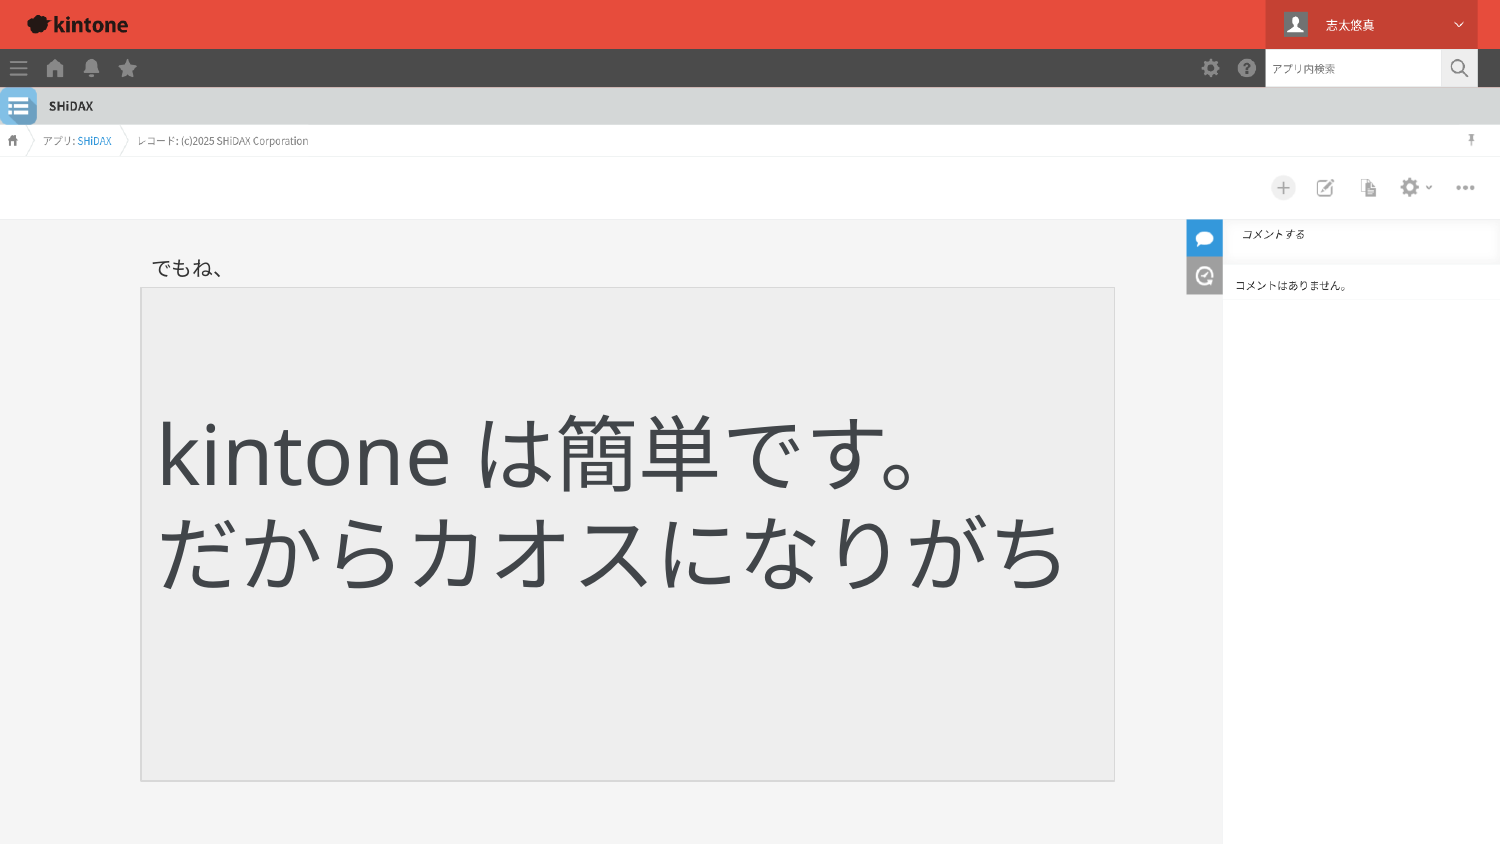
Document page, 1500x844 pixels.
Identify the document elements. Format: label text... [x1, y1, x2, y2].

picture [0, 0, 1500, 844]
title kintoneは簡単です。 だからカオスになりがち [141, 287, 1115, 781]
text_box でもね、 [136, 242, 841, 293]
